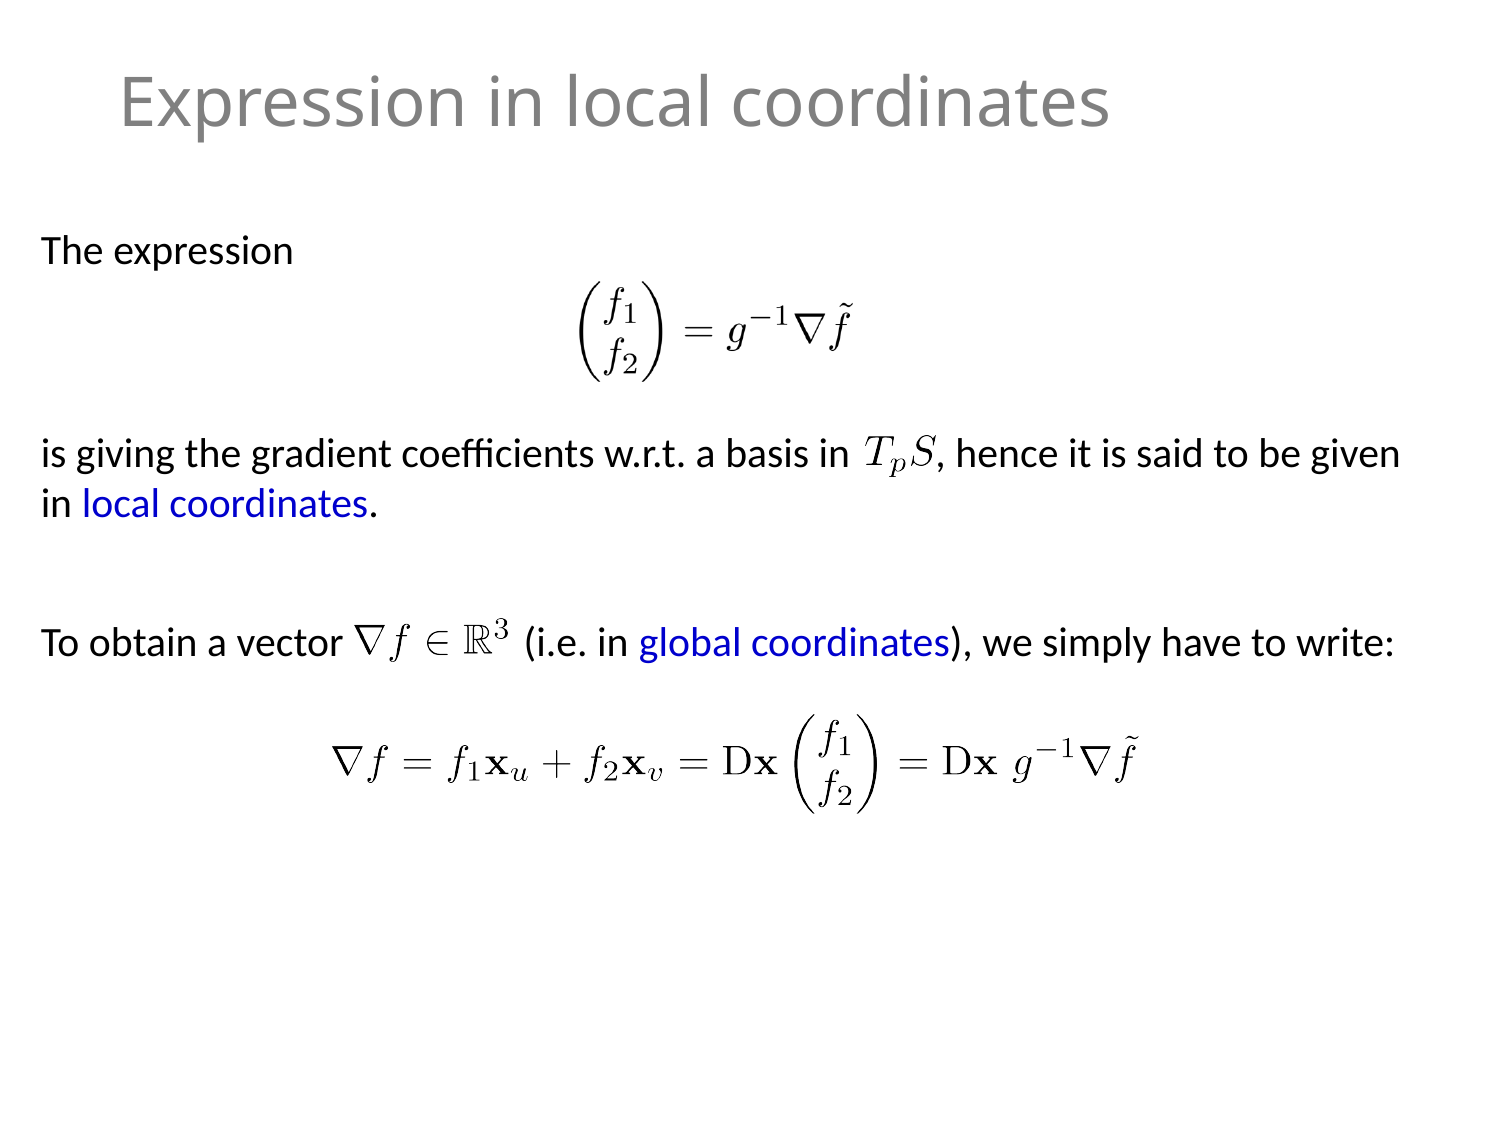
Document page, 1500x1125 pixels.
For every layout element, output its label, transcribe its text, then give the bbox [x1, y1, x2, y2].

picture [332, 714, 1139, 815]
picture [579, 281, 853, 382]
title Expression in local coordinates [103, 59, 1397, 215]
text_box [26, 418, 1456, 535]
text_box The expression [26, 215, 1446, 281]
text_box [26, 607, 1440, 674]
